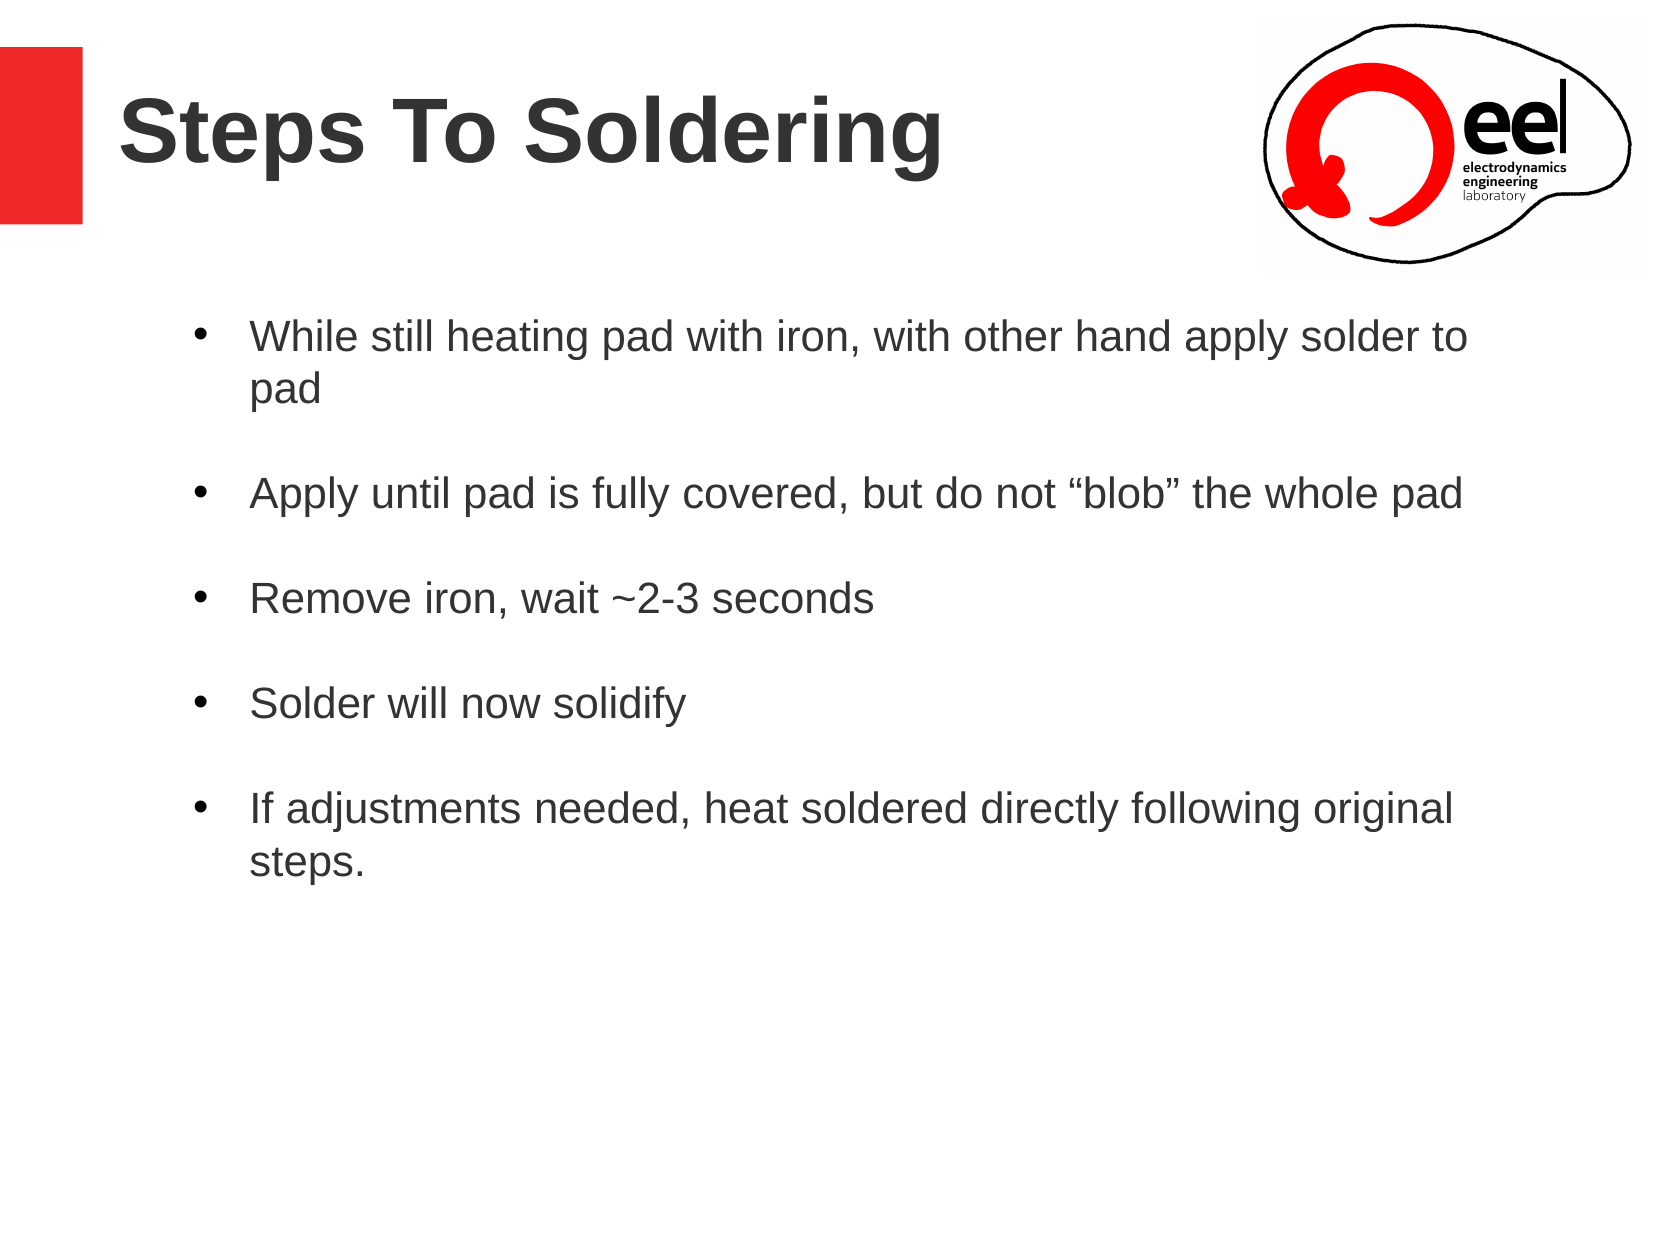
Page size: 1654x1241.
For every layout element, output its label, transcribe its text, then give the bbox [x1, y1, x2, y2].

picture [1259, 14, 1648, 274]
text_box Steps To Soldering [118, 49, 1254, 257]
text_box While still heating pad with iron, with other hand apply solder to pad Apply until pad is fully covered, but do not “blob” the whole pad Remove iron, wait ~2-3 seconds Solder will now solidify If adjustments needed, heat soldered directly following original steps. [118, 307, 1536, 1027]
